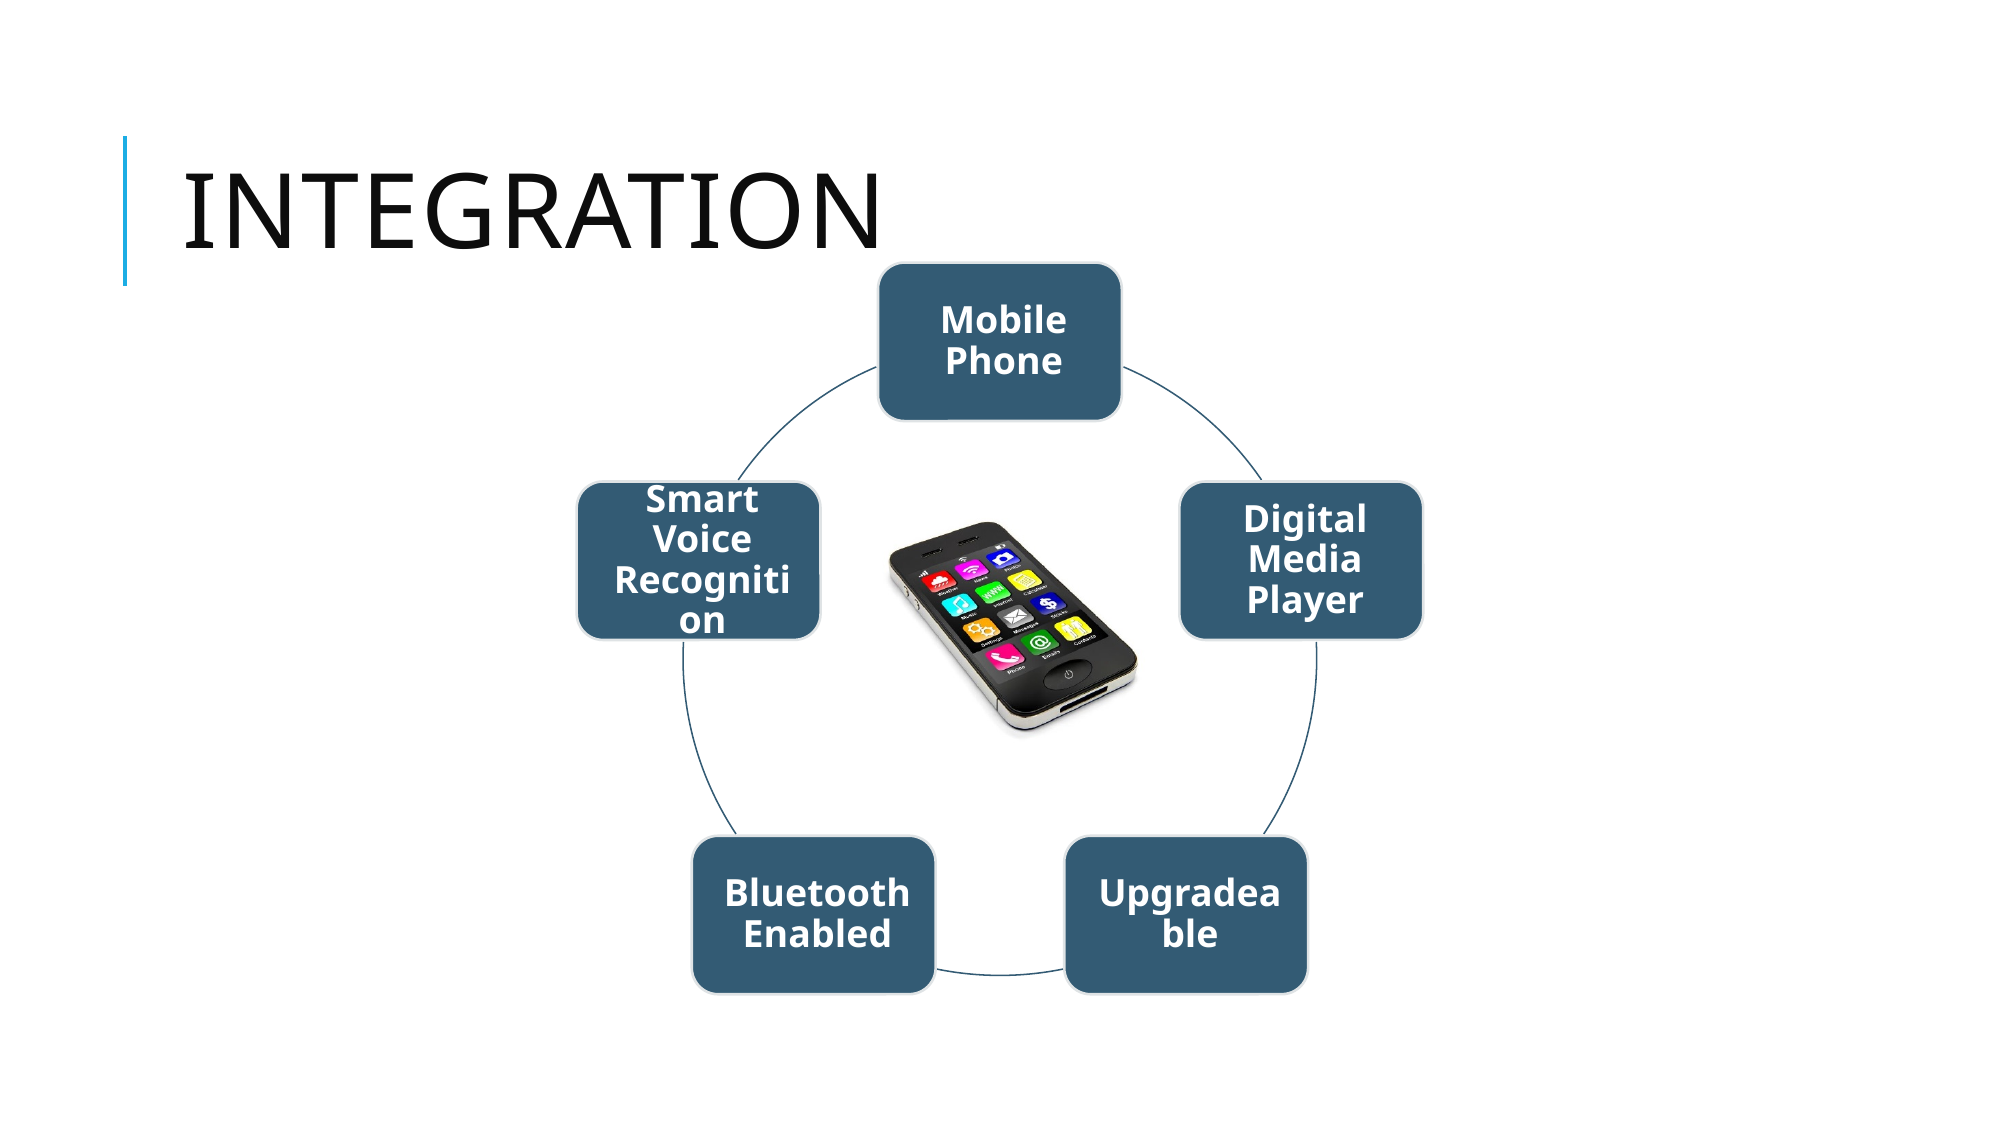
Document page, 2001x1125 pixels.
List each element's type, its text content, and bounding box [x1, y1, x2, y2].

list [324, 262, 1676, 1006]
title Integration [168, 96, 1763, 342]
picture [871, 474, 1151, 754]
